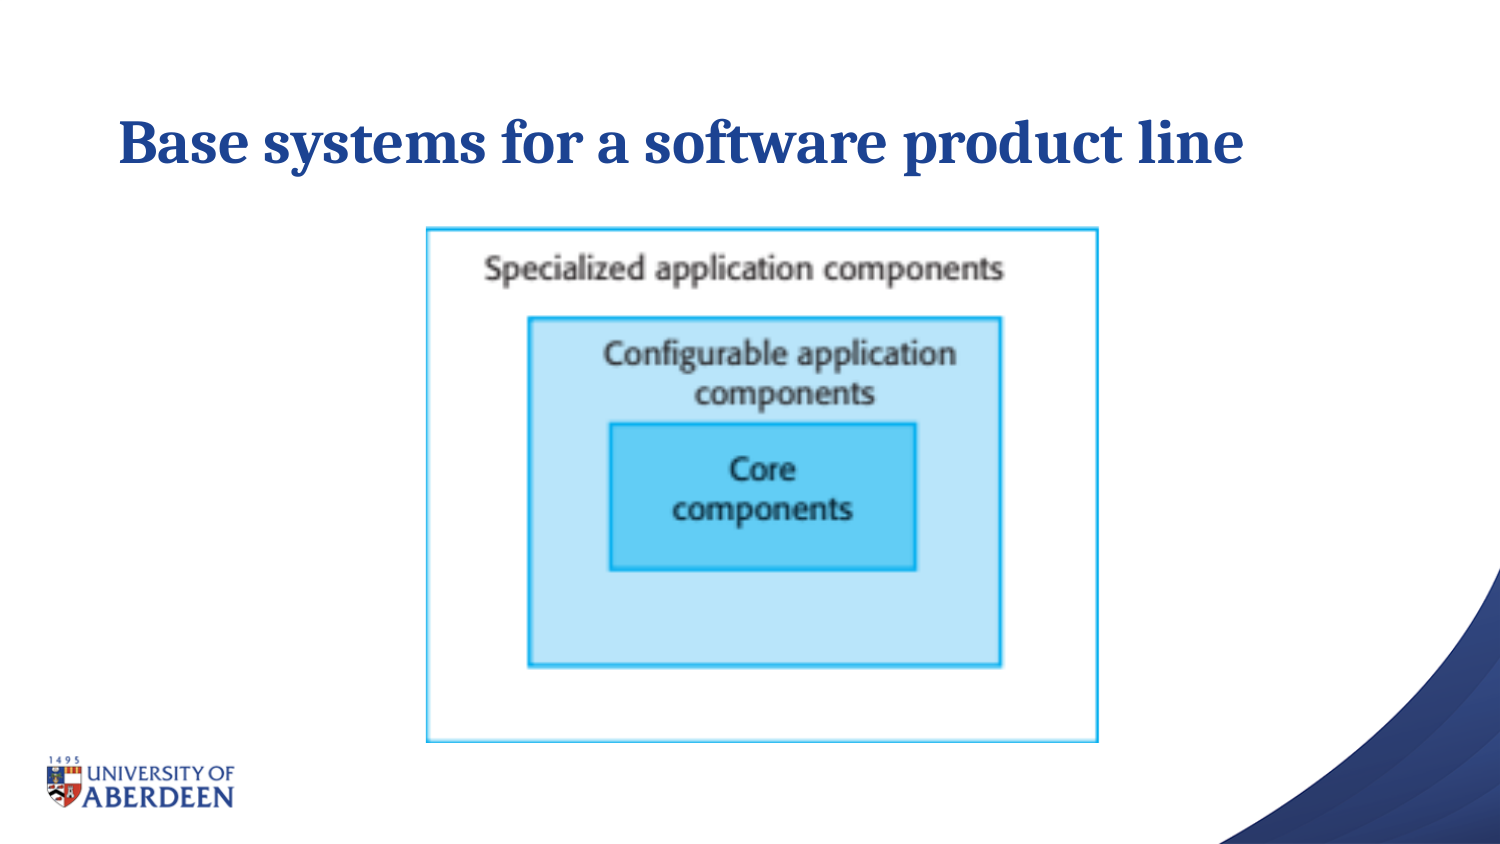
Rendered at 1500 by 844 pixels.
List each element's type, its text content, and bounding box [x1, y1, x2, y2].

title Base systems for a software product line [103, 91, 1372, 196]
picture [0, 0, 1500, 844]
